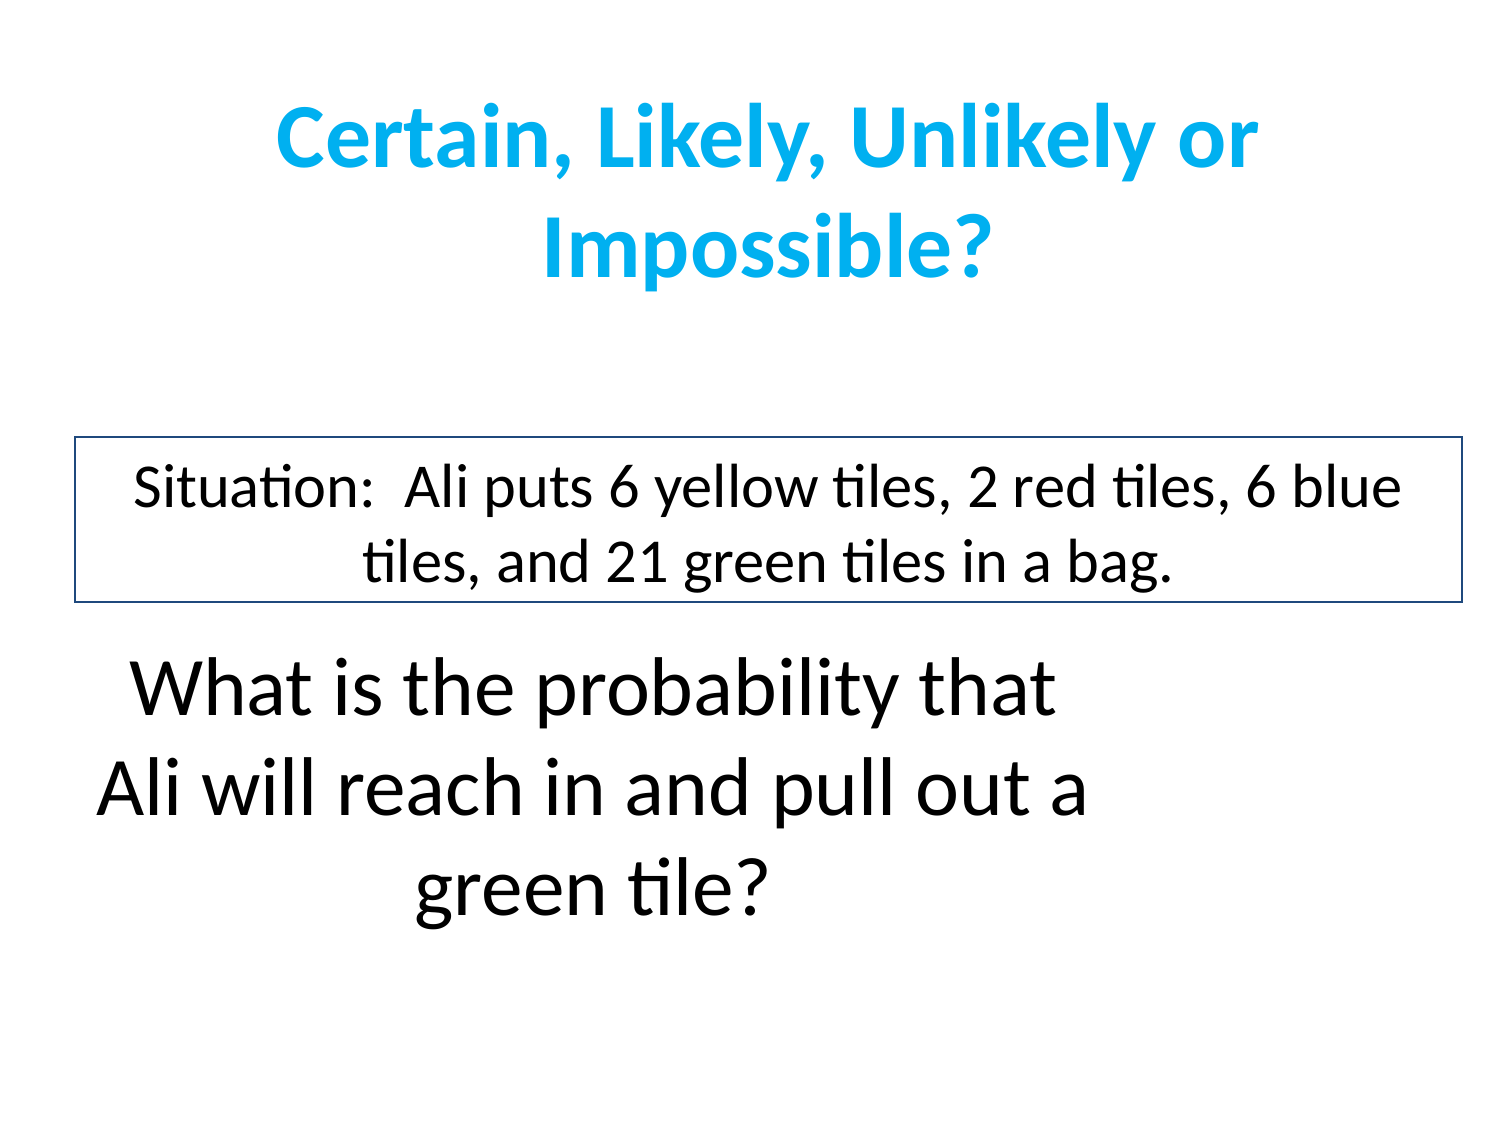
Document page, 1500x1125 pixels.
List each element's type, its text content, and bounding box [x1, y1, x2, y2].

text_box Situation: Ali puts 6 yellow tiles, 2 red tiles, 6 blue tiles, and 21 green tiles in a bag. [75, 437, 1463, 603]
text_box What is the probability that Ali will reach in and pull out a green tile? [74, 624, 1113, 940]
title Certain, Likely, Unlikely or Impossible? [131, 65, 1407, 307]
